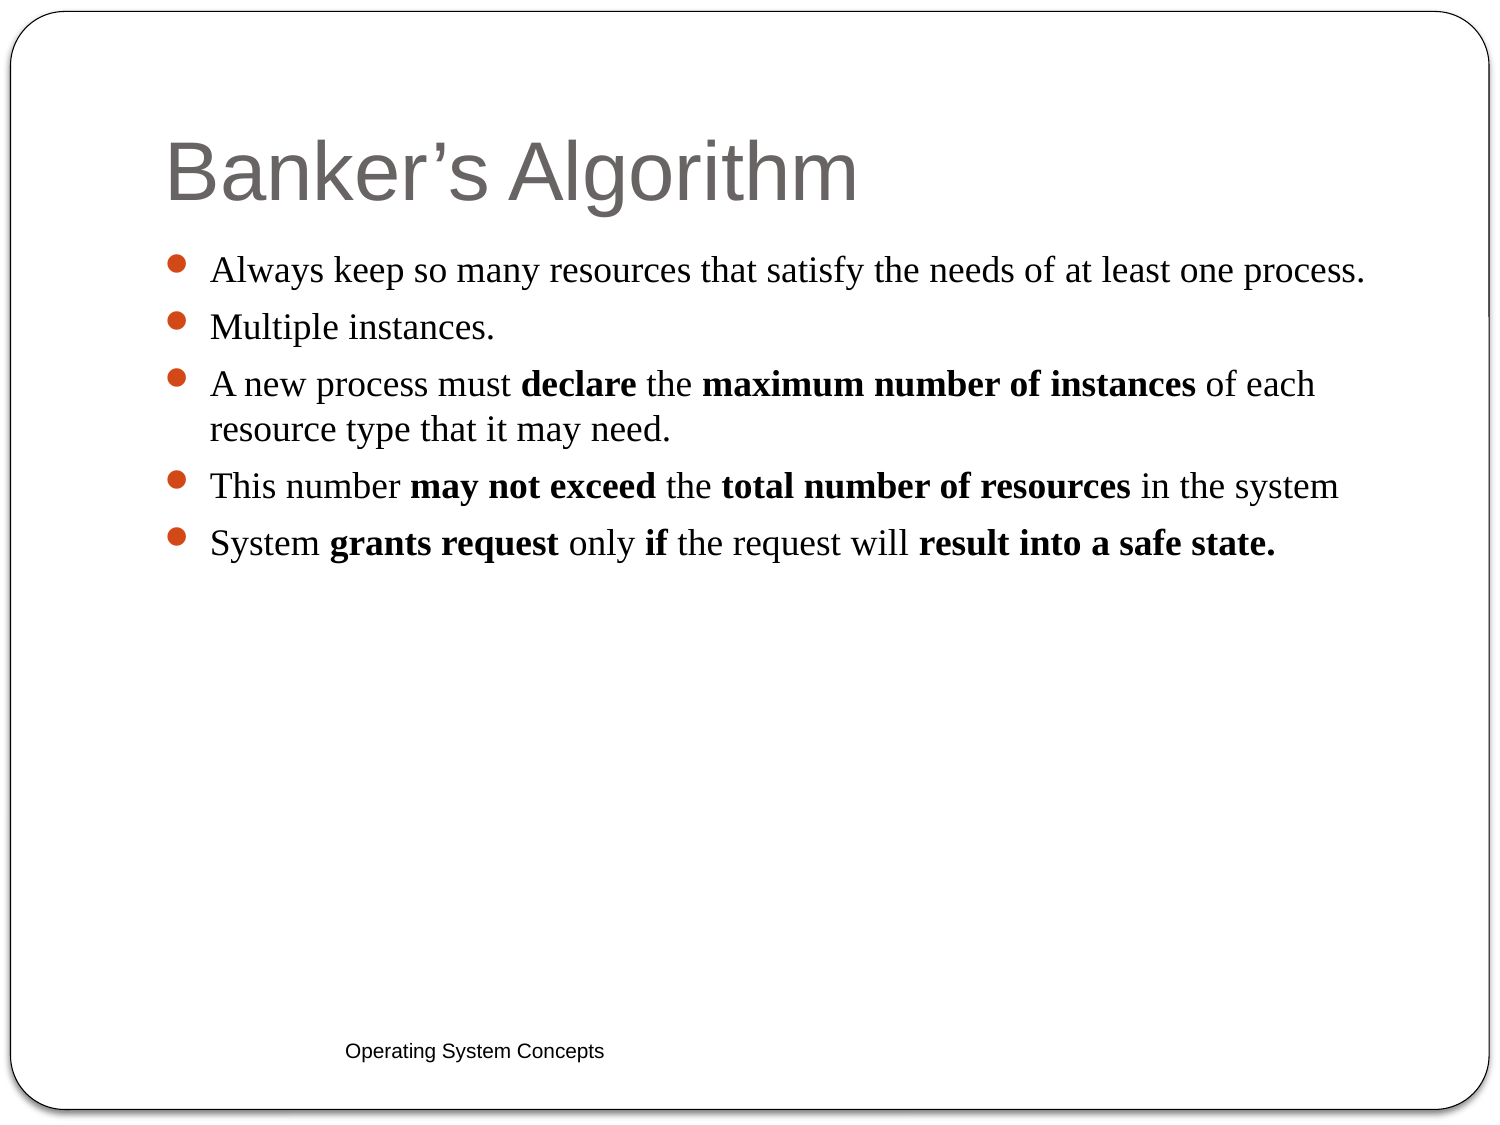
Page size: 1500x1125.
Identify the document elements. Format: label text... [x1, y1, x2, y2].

title Banker’s Algorithm [150, 45, 1425, 233]
footer Operating System Concepts [150, 1012, 800, 1088]
list Always keep so many resources that satisfy the needs of at least one process. Multiple instances. A new process must declare the maximum number of instances of each resource type that it may need. This number may not exceed the total number of resources in the system System grants request only if the request will result into a safe state. [150, 237, 1425, 988]
